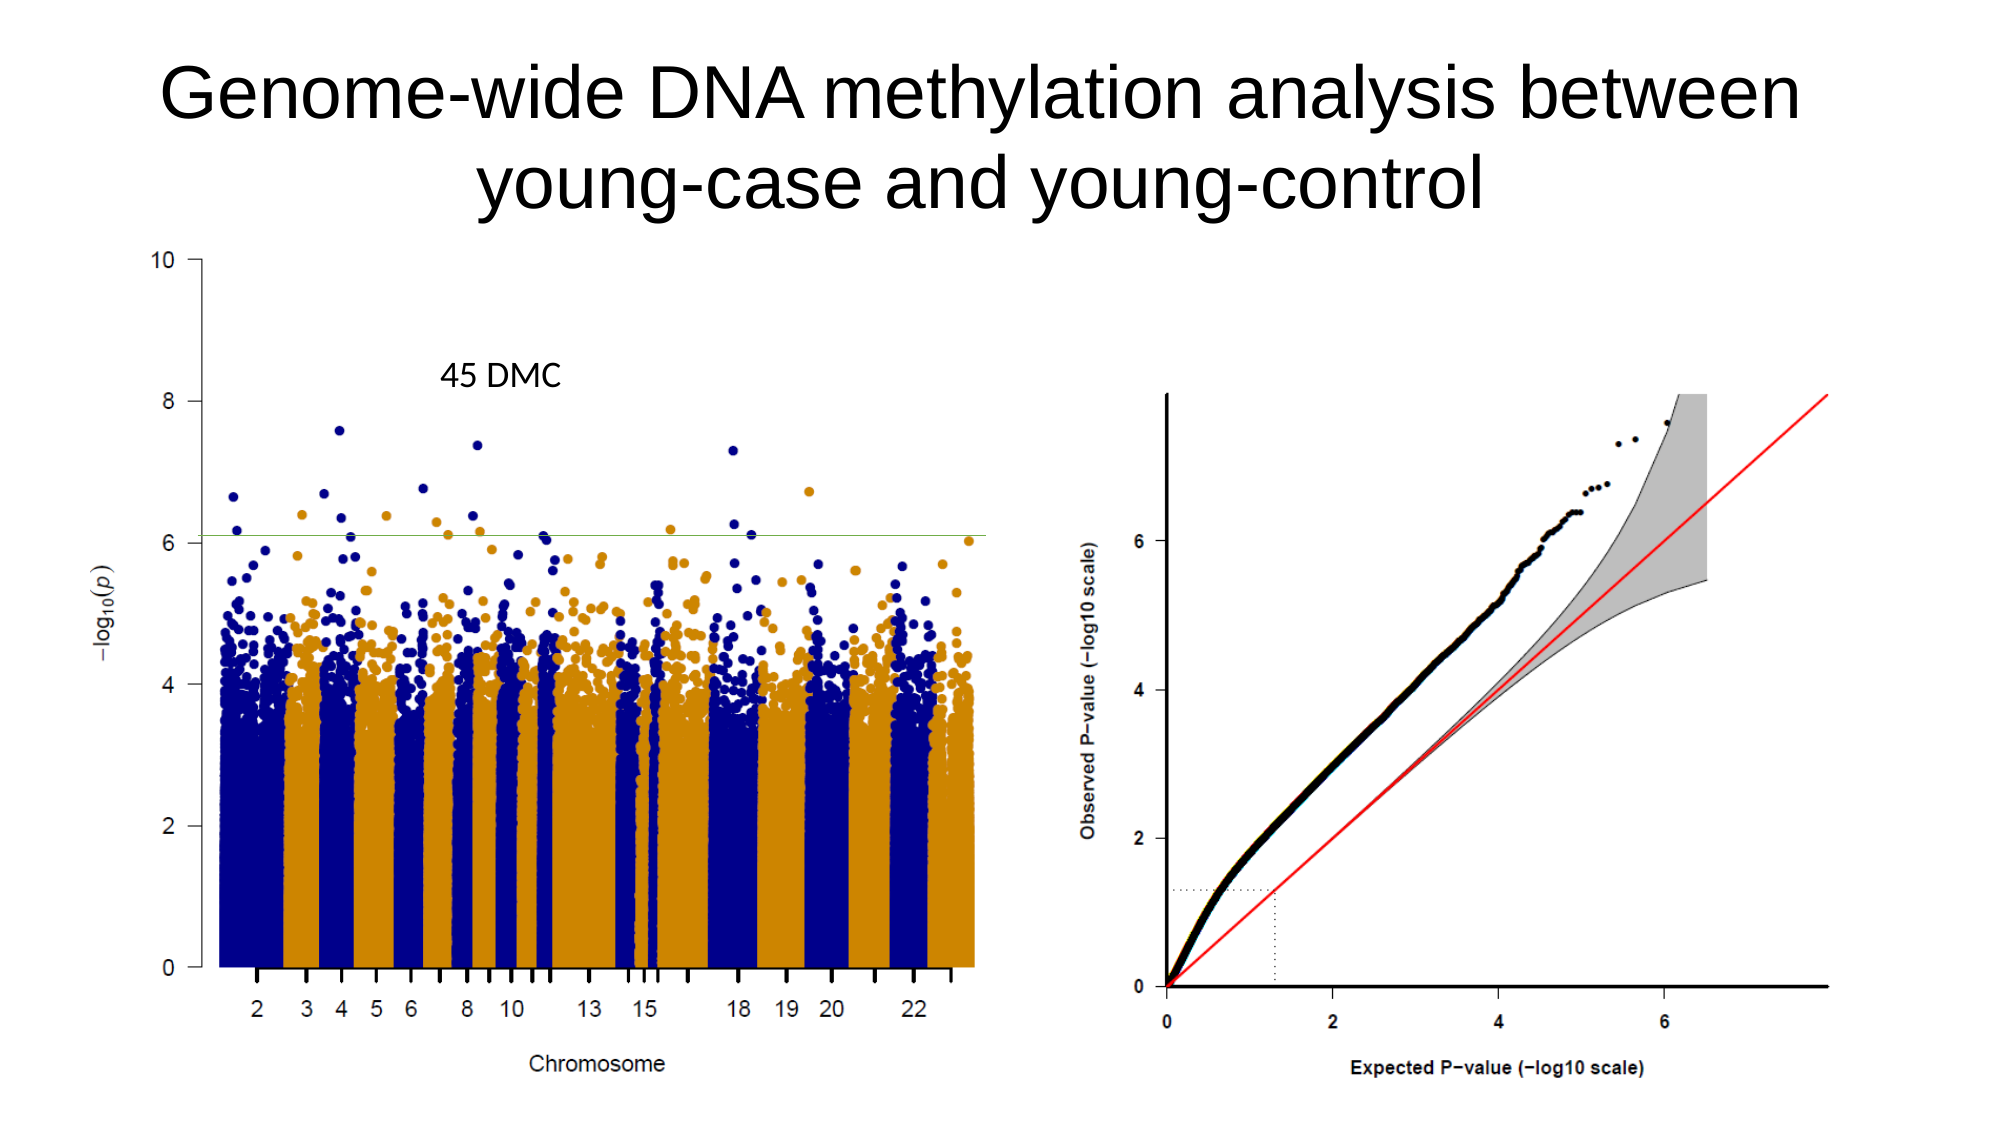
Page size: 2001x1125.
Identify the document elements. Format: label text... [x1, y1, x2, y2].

picture [1078, 347, 1860, 1092]
text_box Genome-wide DNA methylation analysis between young-case and young-control [36, 36, 1926, 232]
picture [89, 245, 981, 1080]
